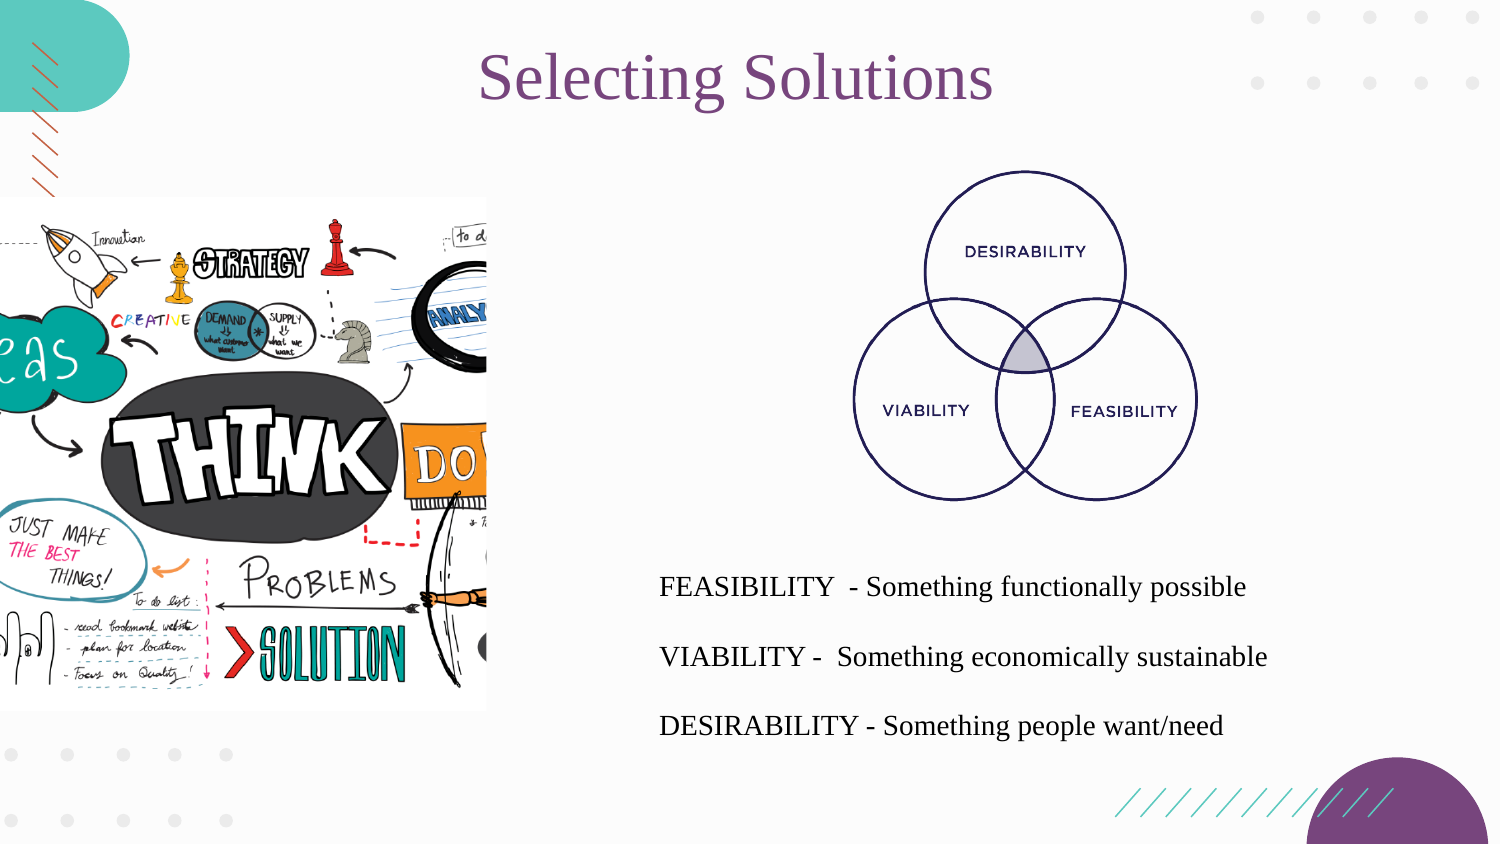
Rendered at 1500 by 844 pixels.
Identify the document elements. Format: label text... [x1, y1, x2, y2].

title Selecting Solutions [104, 17, 1369, 112]
picture [0, 196, 487, 711]
text_box FEASIBILITY - Something functionally possible VIABILITY - Something economically sustainable DESIRABILITY - Something people want/need [644, 559, 1332, 749]
picture [718, 130, 1332, 541]
